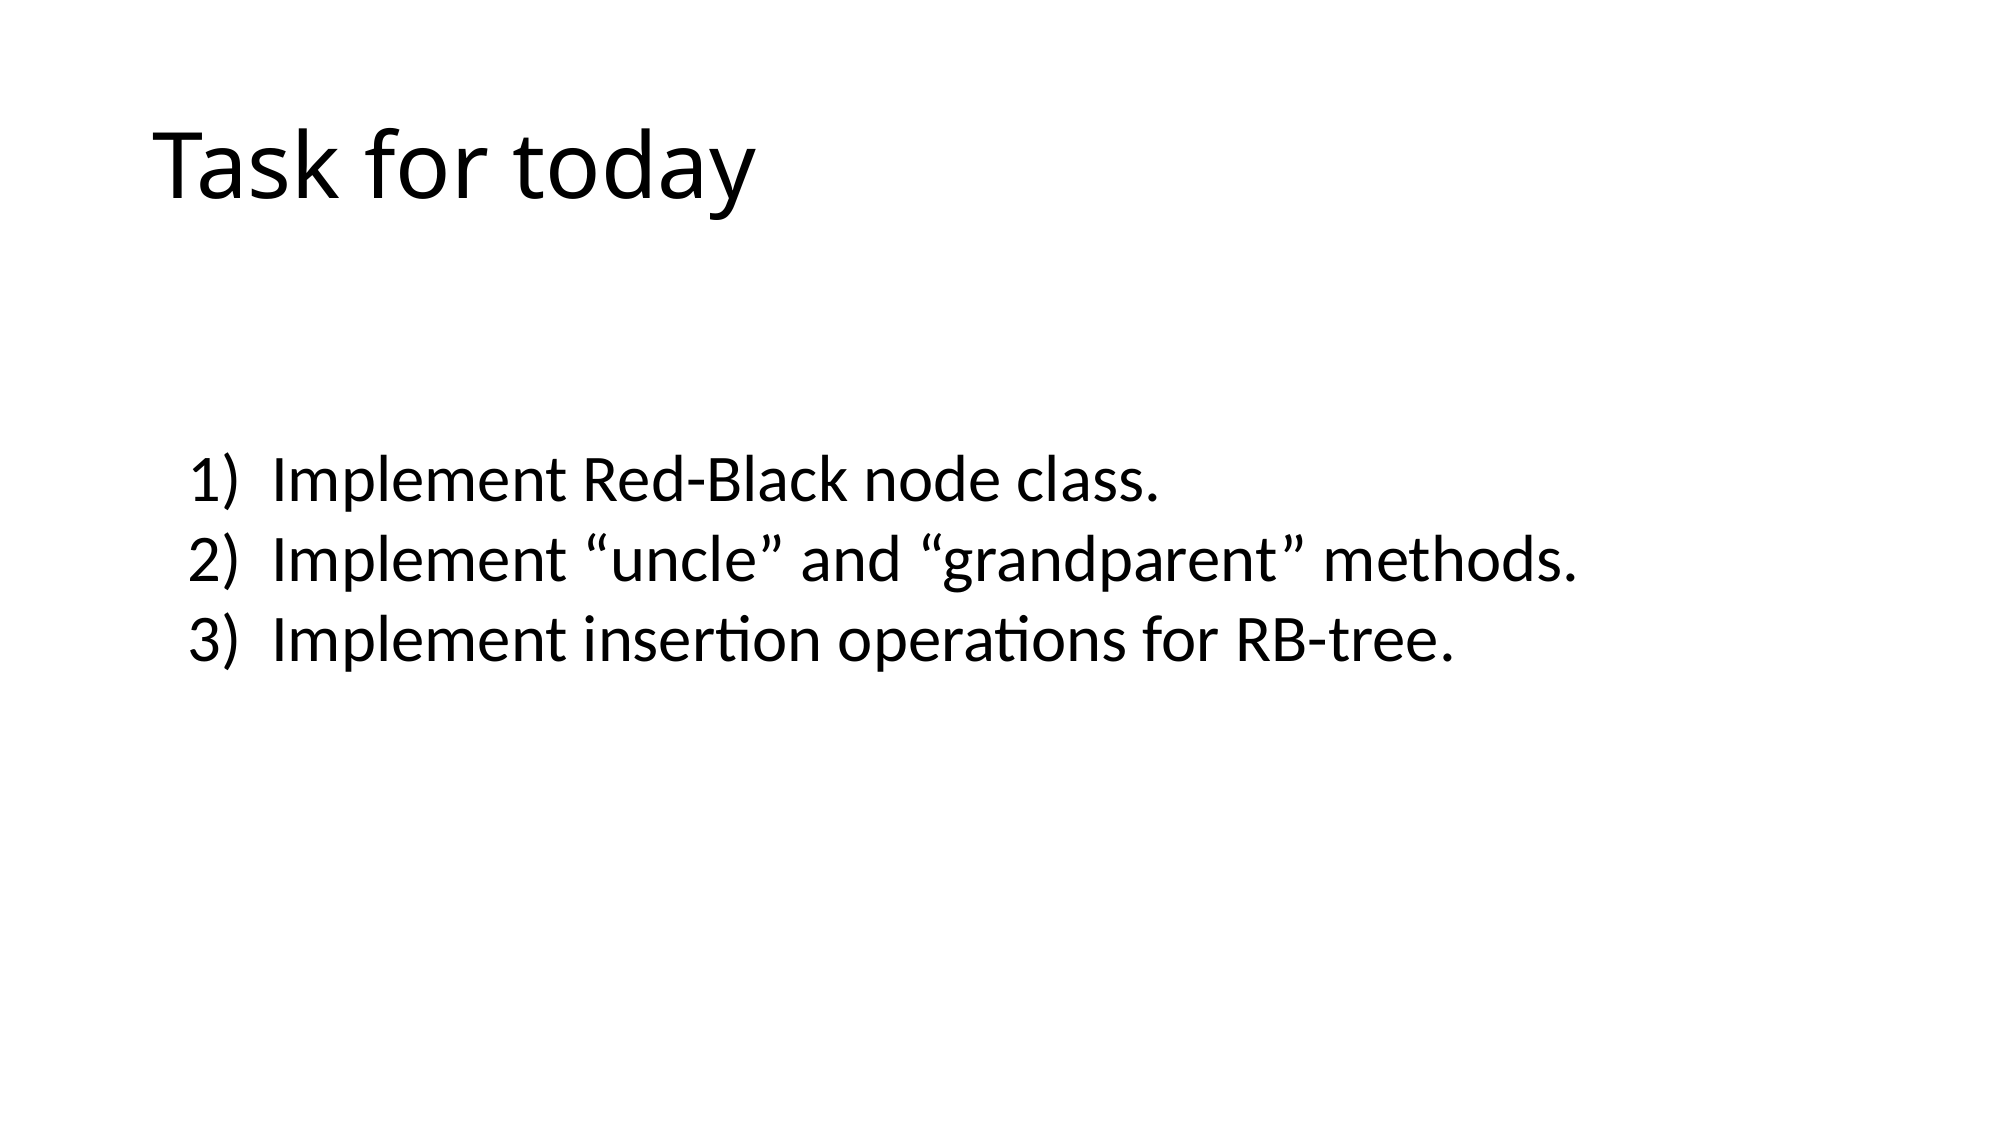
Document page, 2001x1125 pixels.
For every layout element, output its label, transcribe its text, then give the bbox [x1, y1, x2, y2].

text_box 1) Implement Red-Black node class. 2) Implement “uncle” and “grandparent” methods. 3) Implement insertion operations for RB-tree. [172, 427, 1830, 683]
title Task for today [137, 59, 1863, 278]
